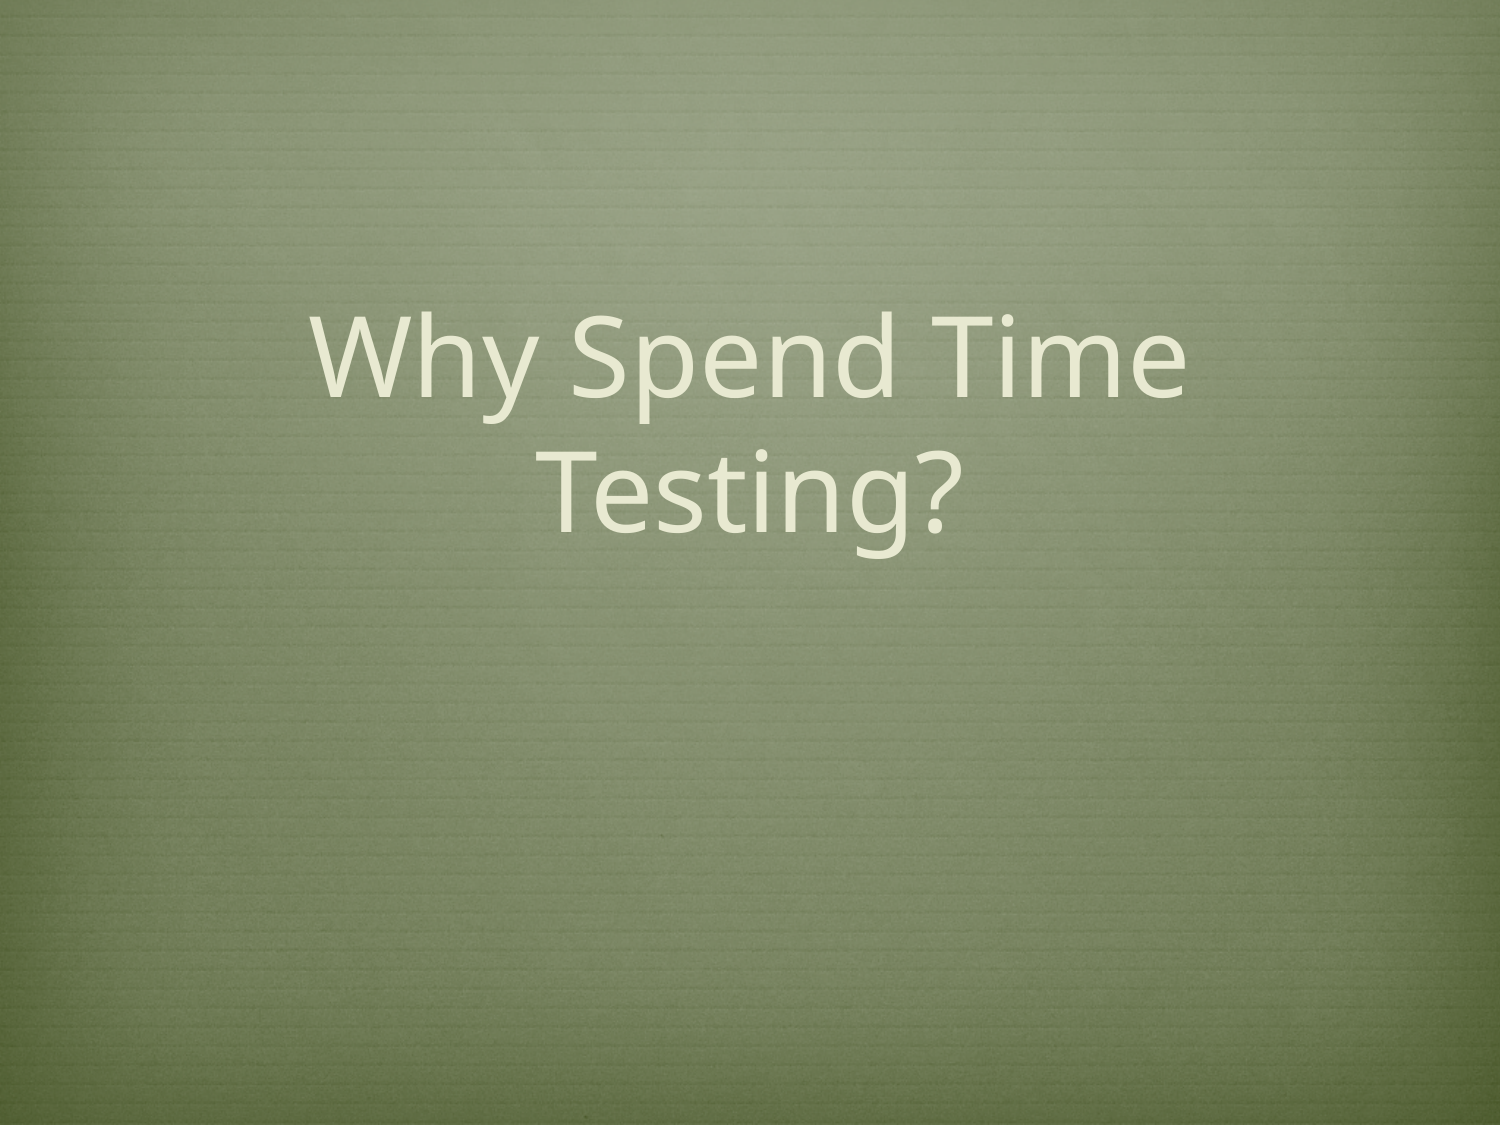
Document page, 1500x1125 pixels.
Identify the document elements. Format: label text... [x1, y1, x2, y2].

title Why Spend Time Testing? [80, 412, 1420, 563]
